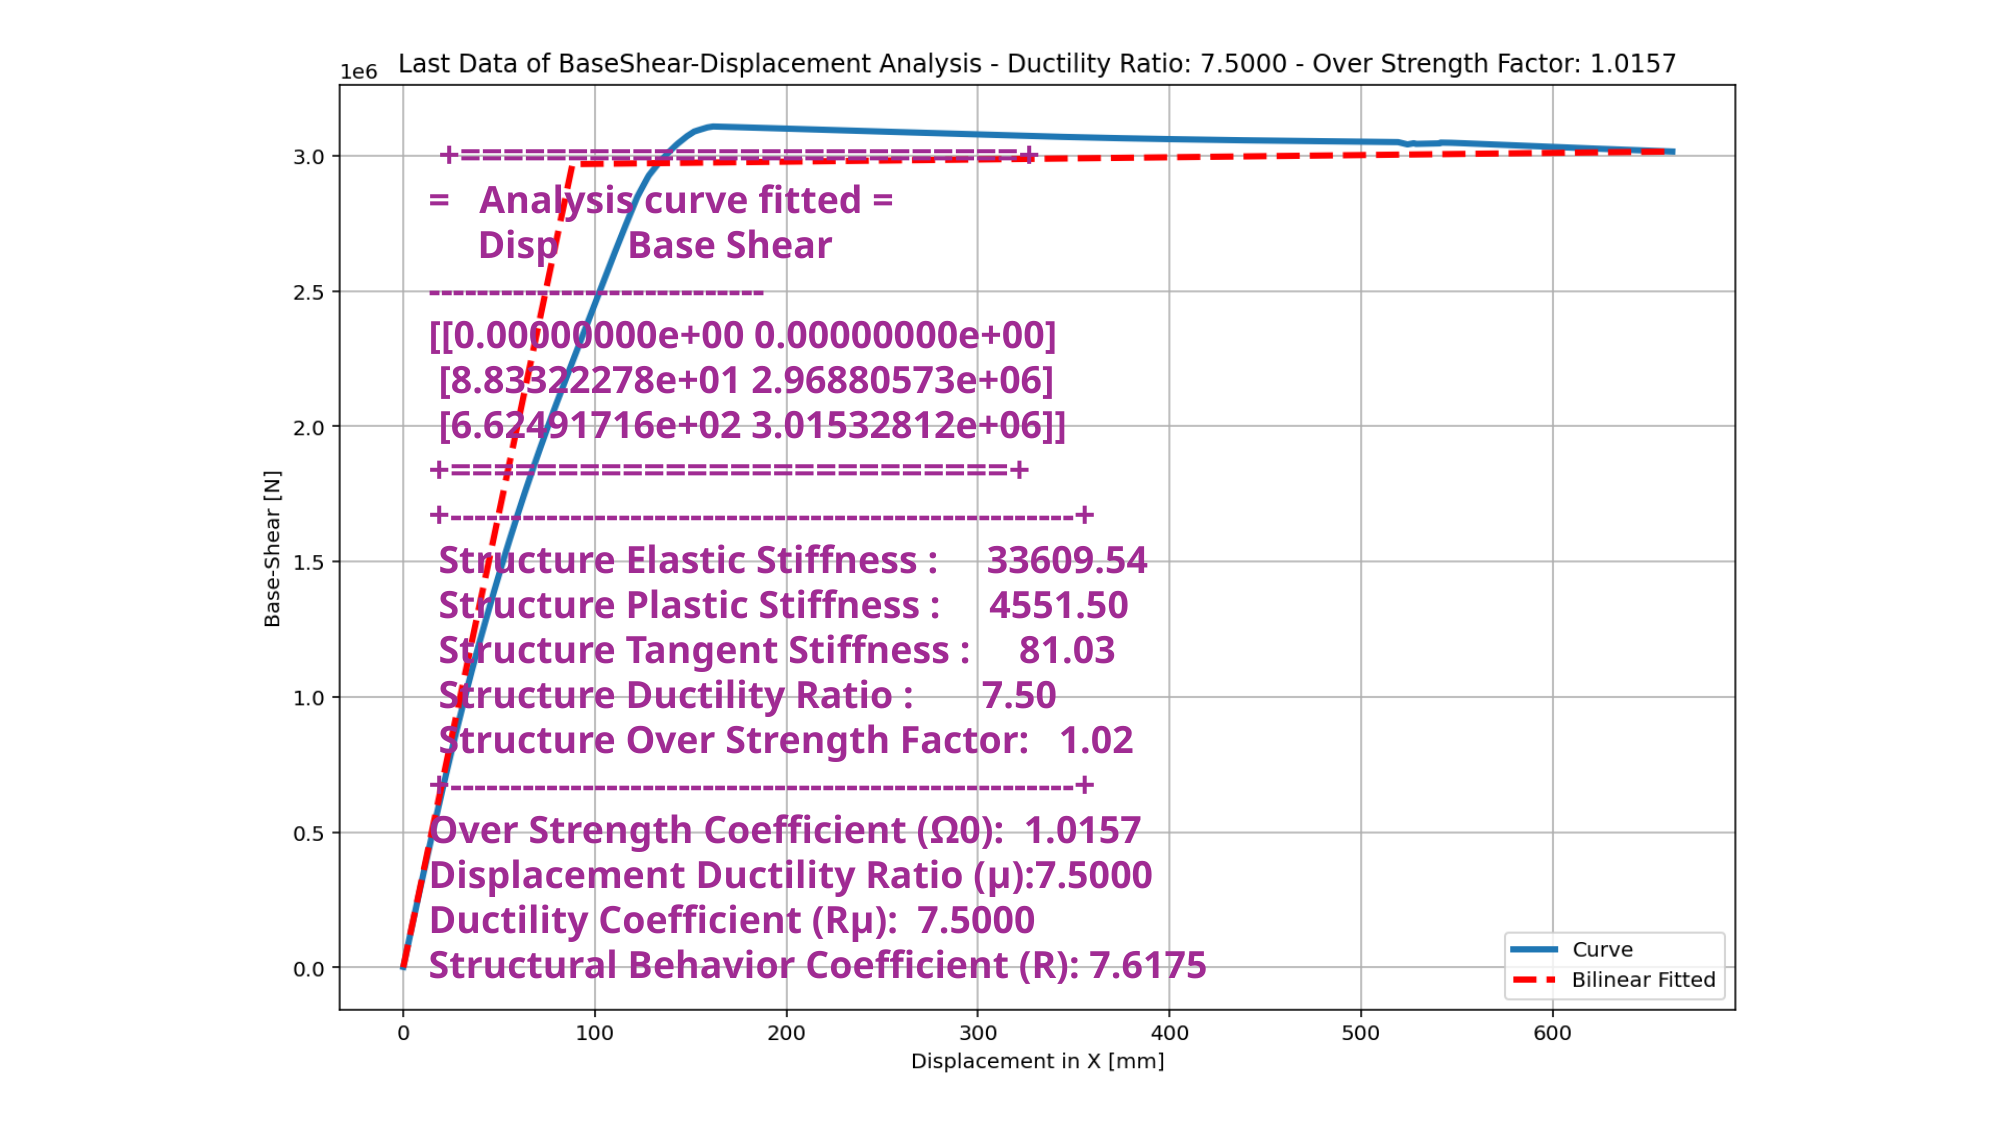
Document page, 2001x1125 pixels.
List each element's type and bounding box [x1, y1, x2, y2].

picture [249, 37, 1751, 1087]
